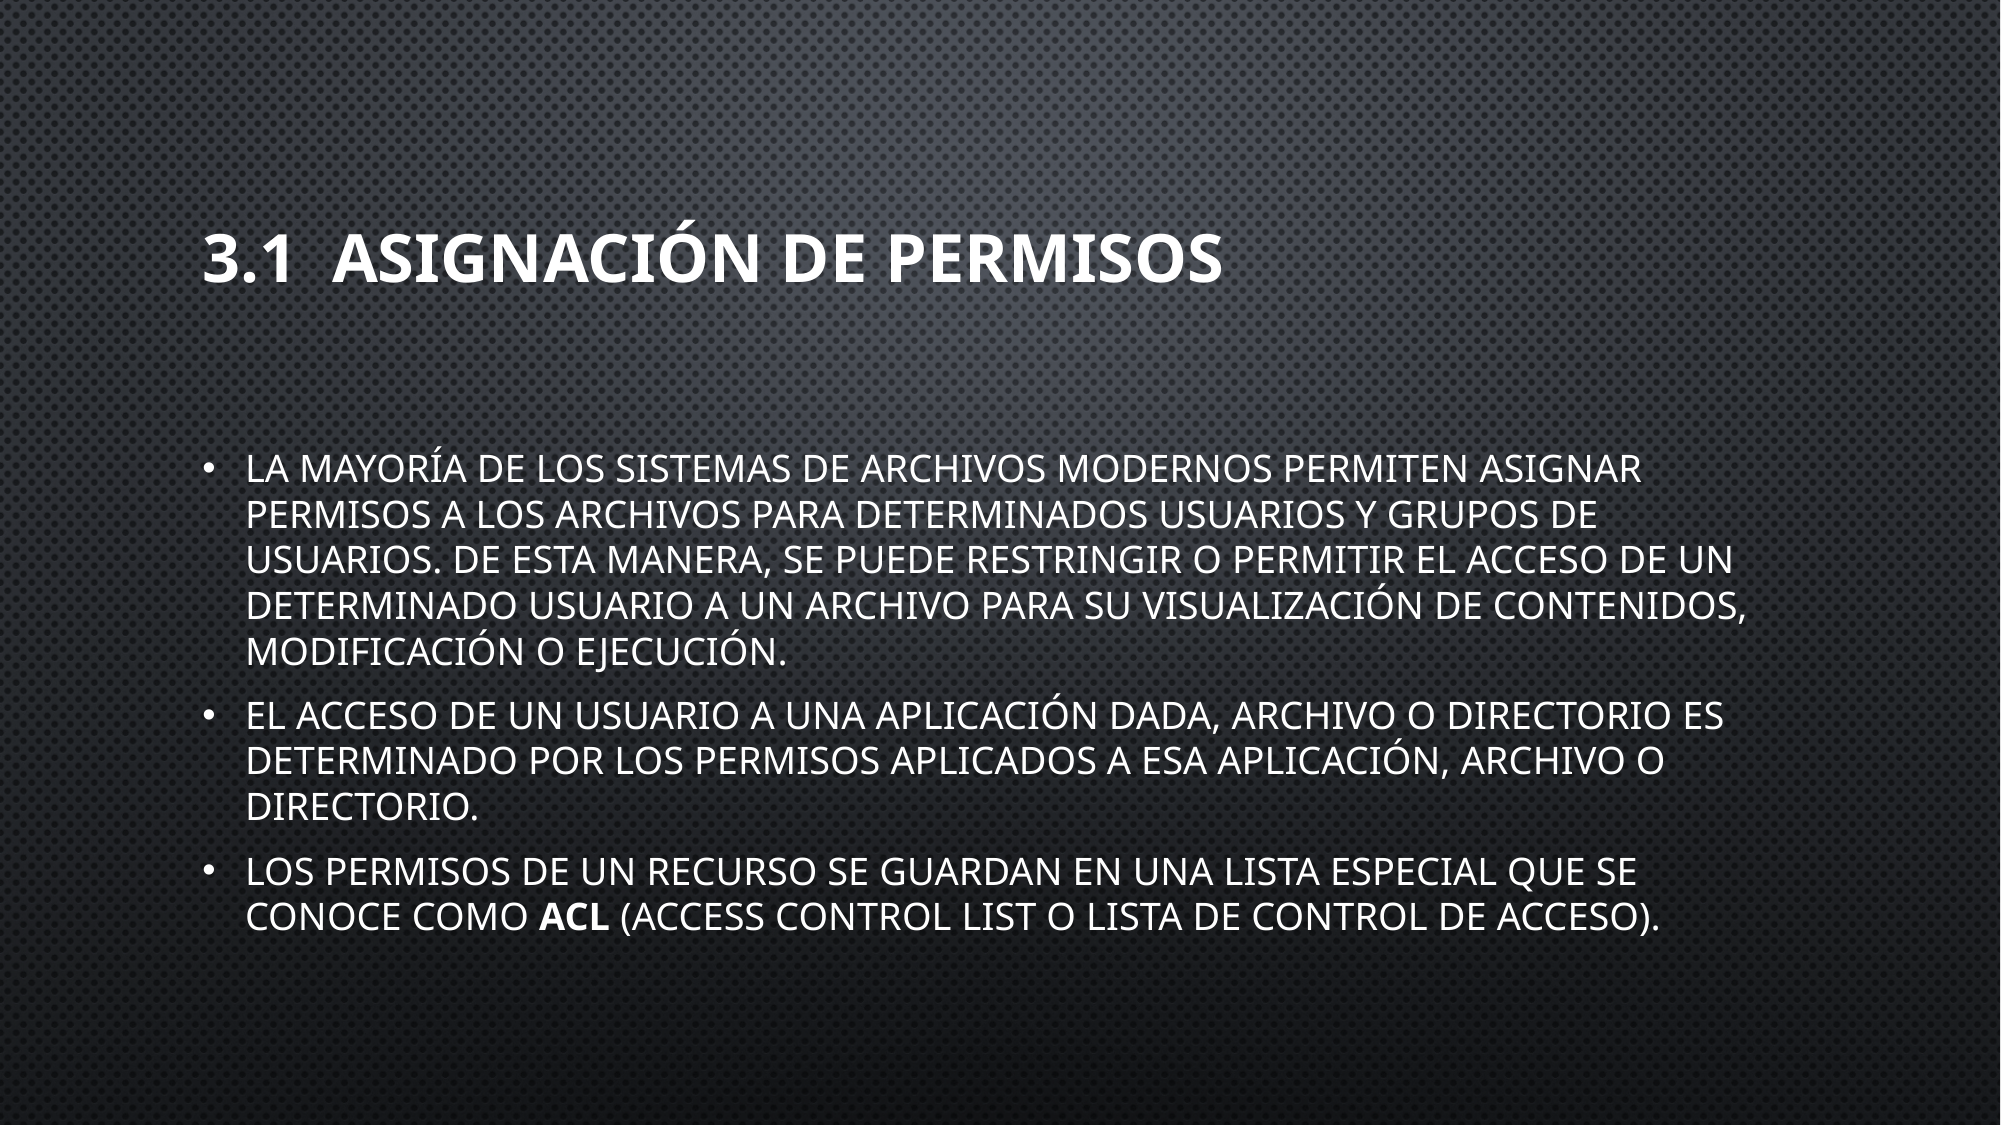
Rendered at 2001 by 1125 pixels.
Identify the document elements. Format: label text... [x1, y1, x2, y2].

title 3.1 Asignación de permisos [187, 99, 1813, 413]
list La mayoría de los sistemas de archivos modernos permiten asignar permisos a los archivos para determinados usuarios y grupos de usuarios. De esta manera, se puede restringir o permitir el acceso de un determinado usuario a un archivo para su visualización de contenidos, modificación o ejecución. El acceso de un usuario a una aplicación dada, archivo o directorio es determinado por los permisos aplicados a esa aplicación, archivo o directorio. Los permisos de un recurso se guardan en una lista especial que se conoce como ACL (Access Control List o Lista de Control de Acceso). [187, 437, 1813, 950]
